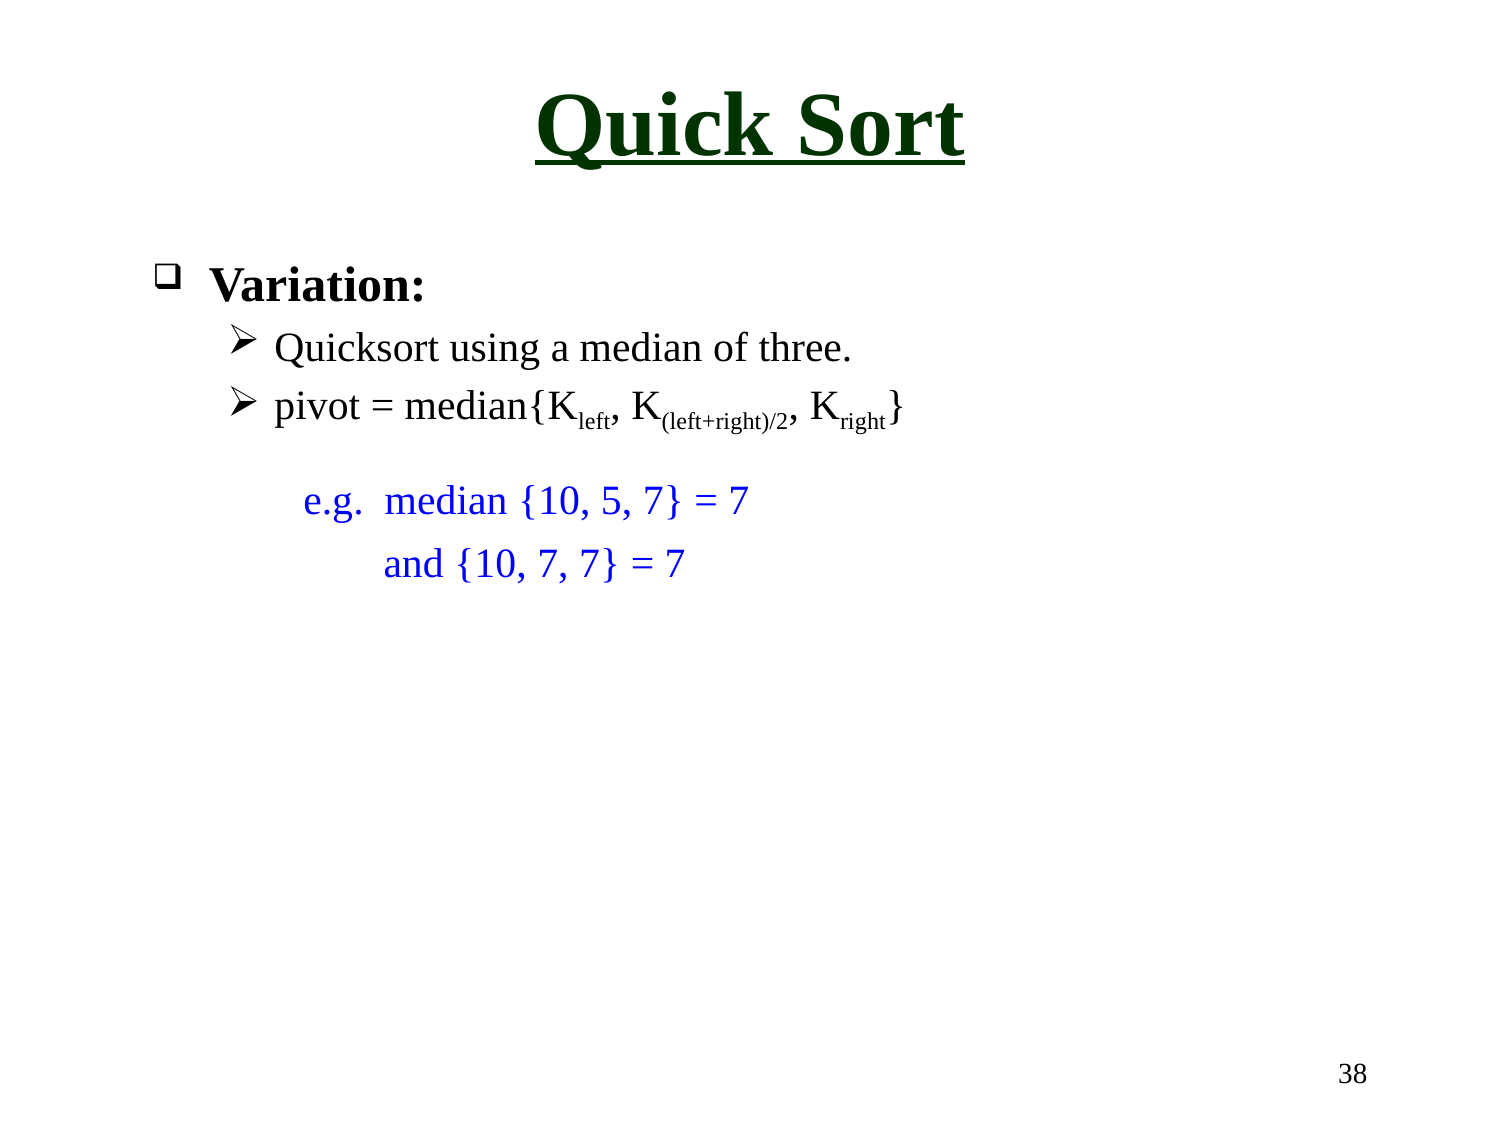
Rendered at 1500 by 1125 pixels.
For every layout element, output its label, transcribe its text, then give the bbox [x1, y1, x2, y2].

list Variation: Quicksort using a median of three. pivot = median{Kleft, K(left+right)/2, Kright} e.g. median {10, 5, 7} = 7 and {10, 7, 7} = 7 [137, 243, 1413, 919]
title Quick Sort [112, 24, 1388, 213]
slide_number 38 [1069, 1046, 1383, 1123]
